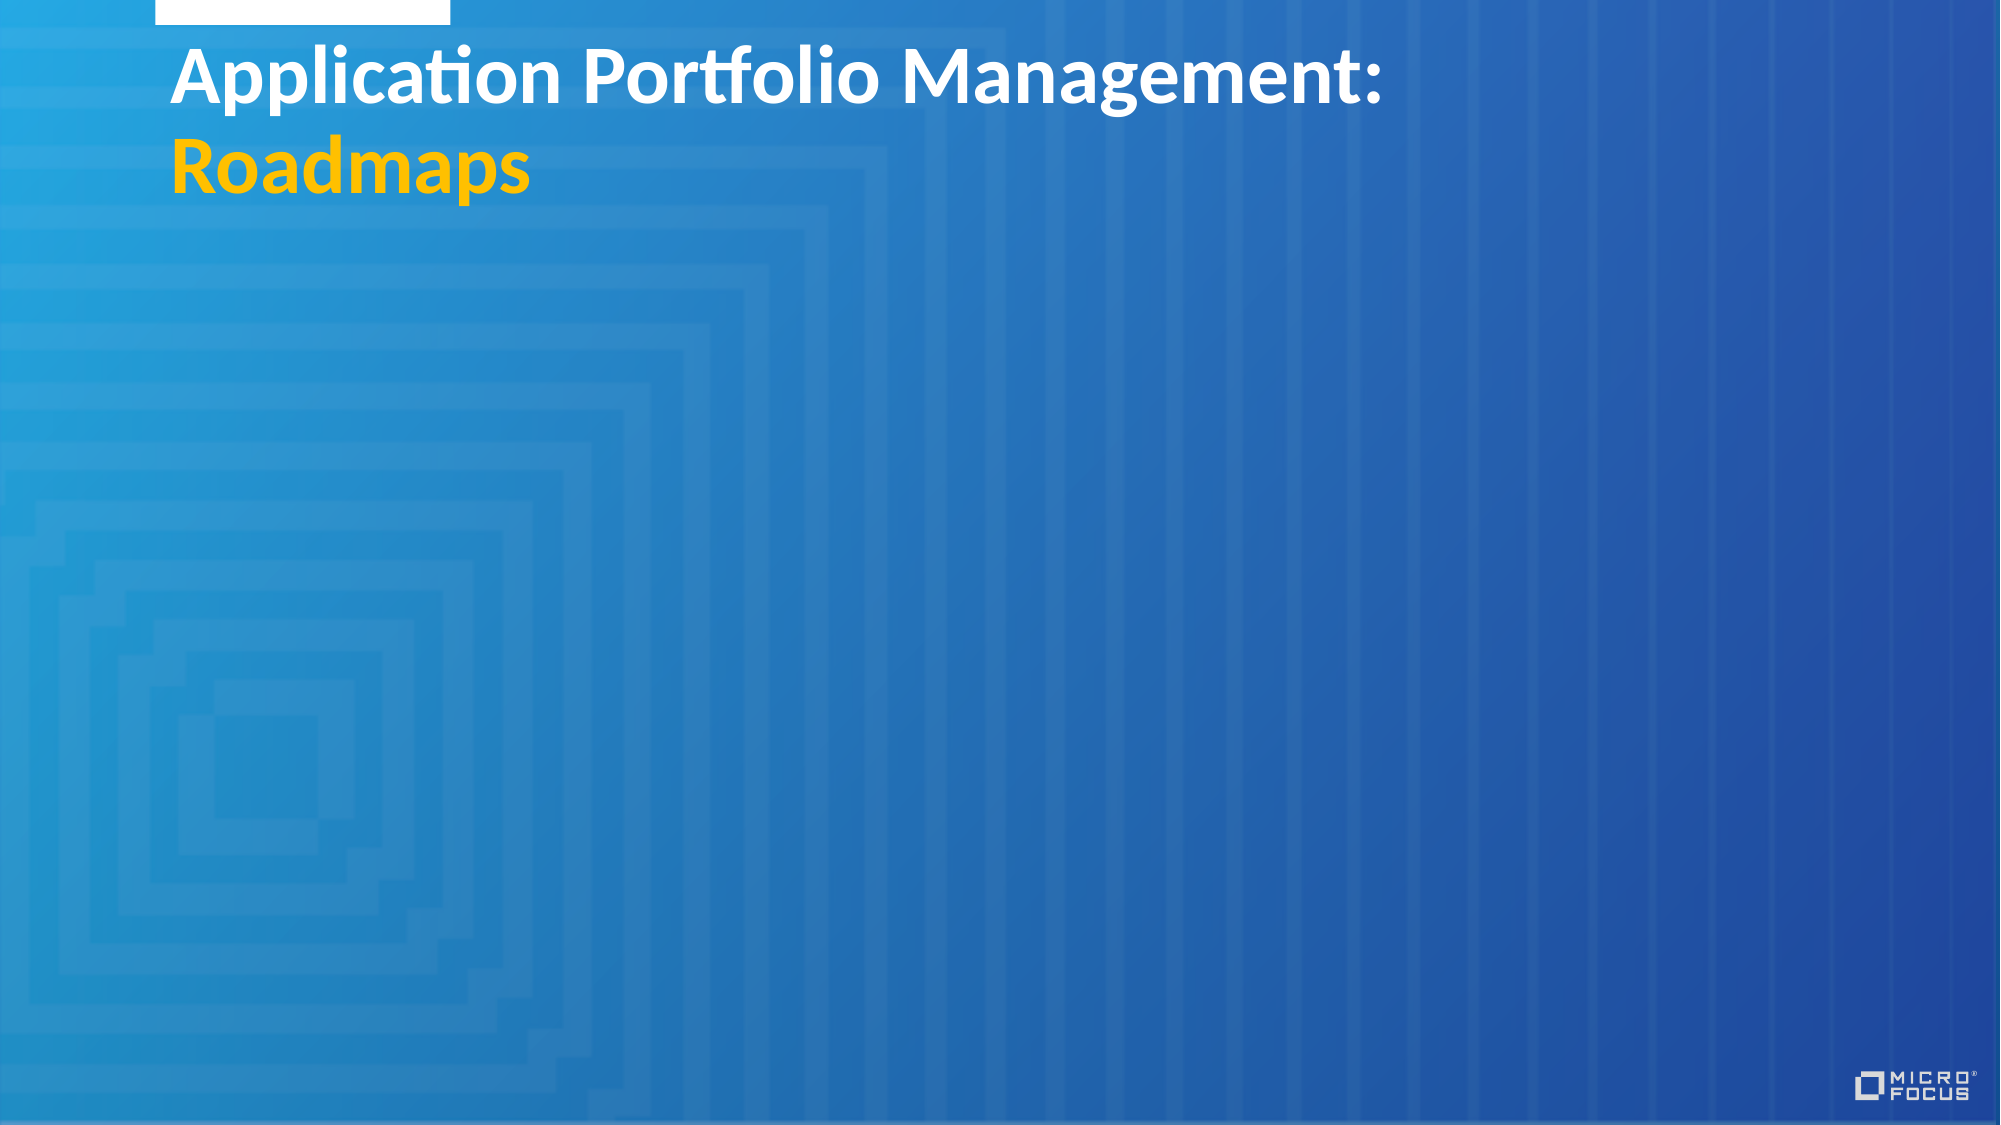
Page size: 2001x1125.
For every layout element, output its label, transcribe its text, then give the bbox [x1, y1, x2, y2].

title Application Portfolio Management: Roadmaps [155, 14, 1585, 230]
